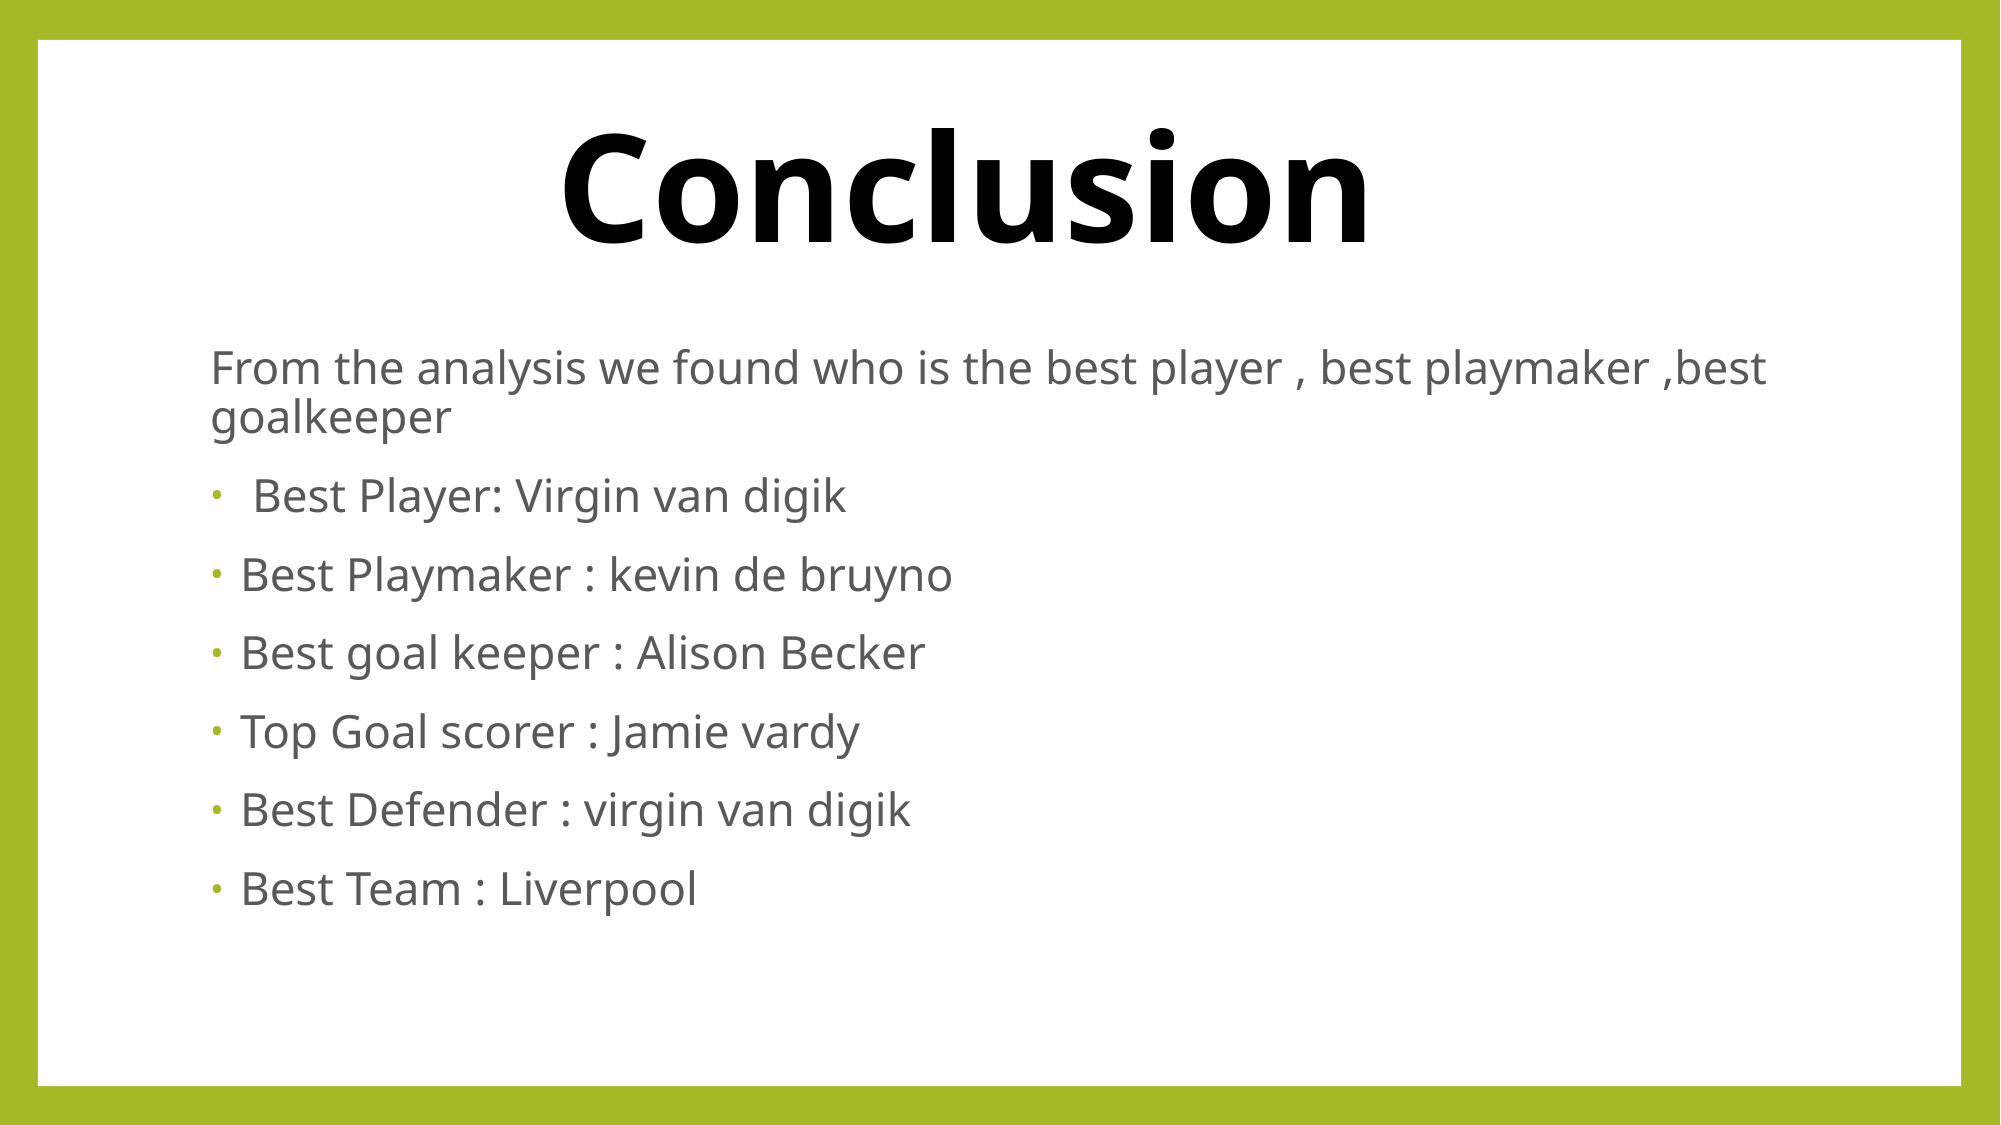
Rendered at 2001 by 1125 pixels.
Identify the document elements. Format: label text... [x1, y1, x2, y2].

list From the analysis we found who is the best player , best playmaker ,best goalkeeper Best Player: Virgin van digik Best Playmaker : kevin de bruyno Best goal keeper : Alison Becker Top Goal scorer : Jamie vardy Best Defender : virgin van digik Best Team : Liverpool [187, 337, 1808, 1000]
text_box Conclusion [541, 84, 1392, 280]
